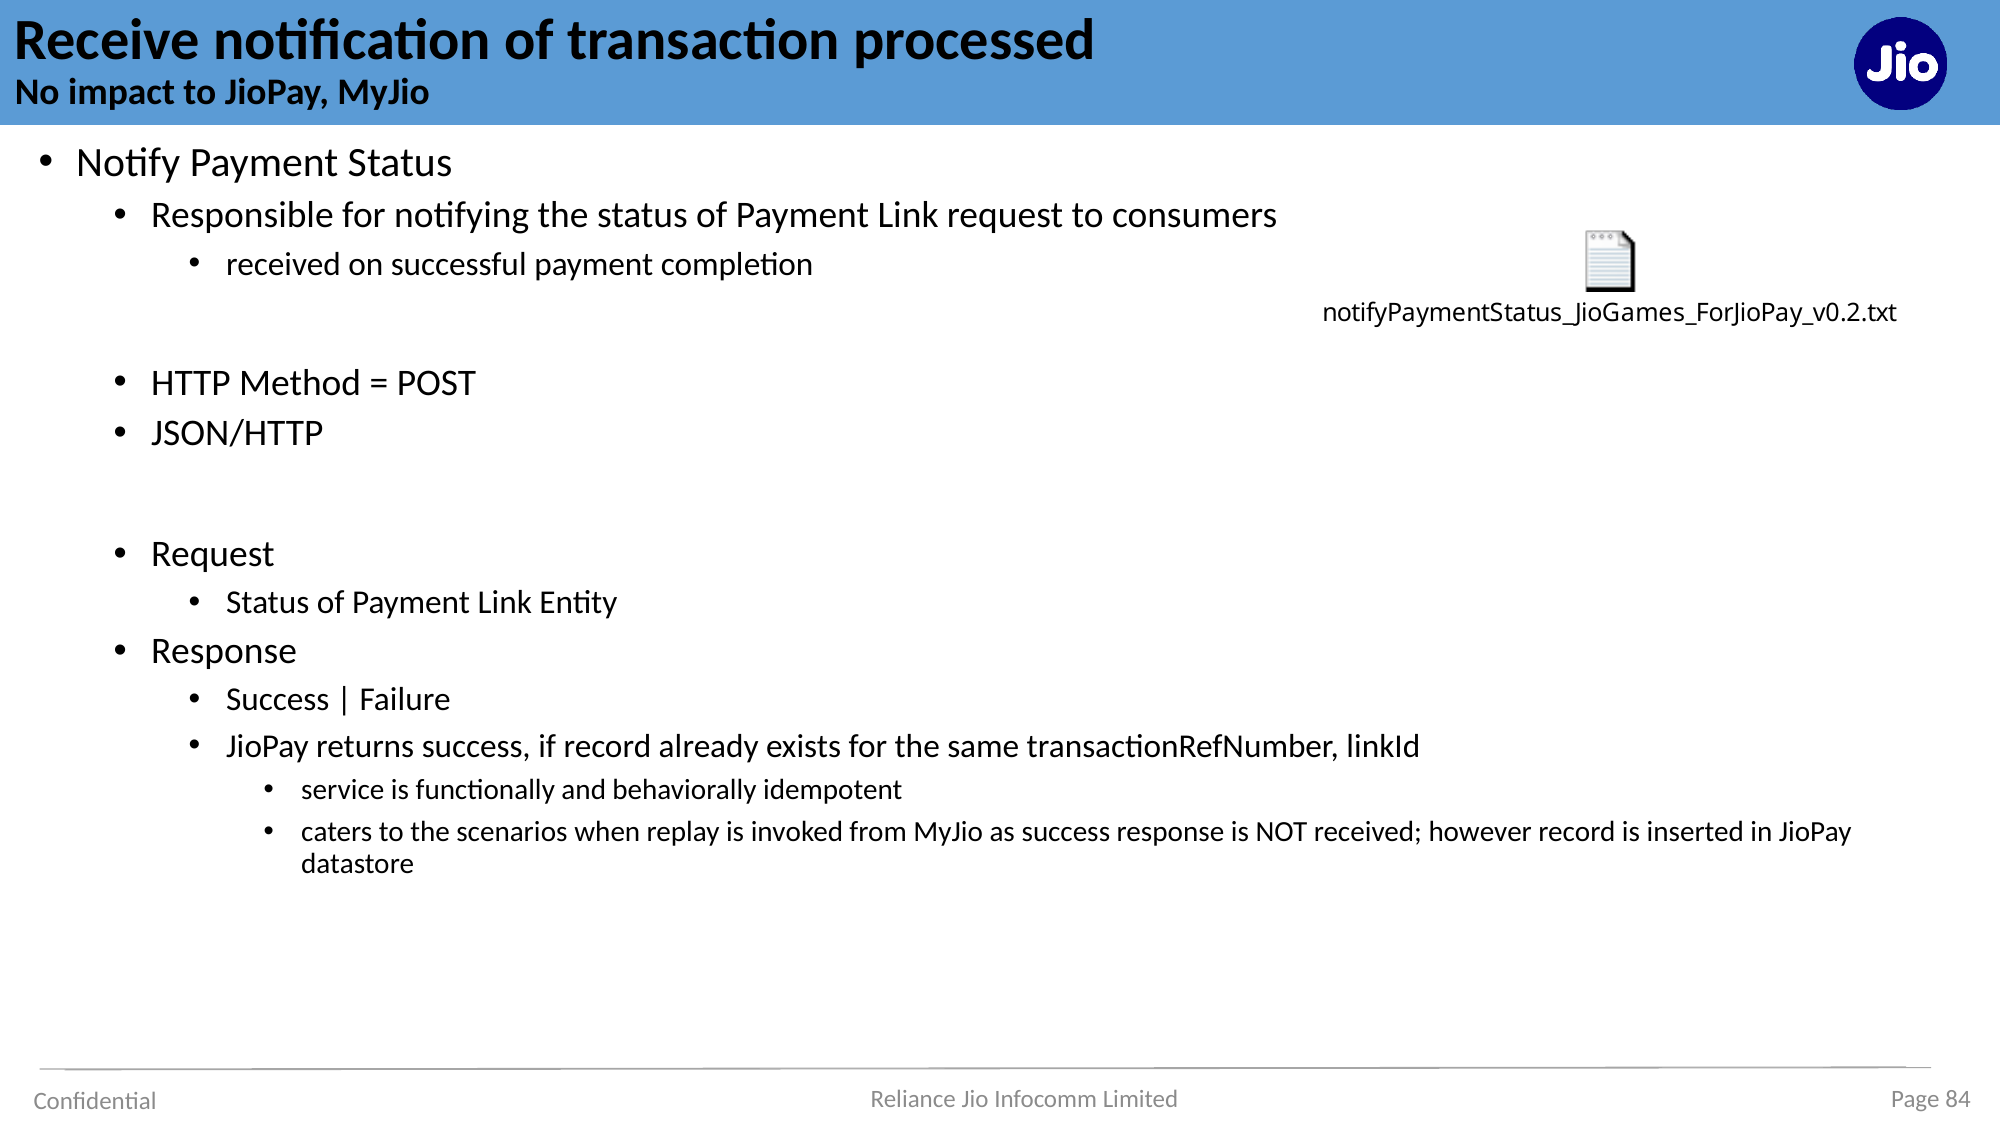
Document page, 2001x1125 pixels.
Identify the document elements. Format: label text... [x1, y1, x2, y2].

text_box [1266, 223, 1951, 337]
list Notify Payment Status Responsible for notifying the status of Payment Link request to consumers received on successful payment completion HTTP Method = POST JSON/HTTP Request Status of Payment Link Entity Response Success | Failure JioPay returns success, if record already exists for the same transactionRefNumber, linkId service is functionally and behaviorally idempotent caters to the scenarios when replay is invoked from MyJio as success response is NOT received; however record is inserted in JioPay datastore [23, 132, 1977, 1051]
title Receive notification of transaction processed No impact to JioPay, MyJio [0, 1, 1819, 117]
picture [1854, 17, 1947, 110]
